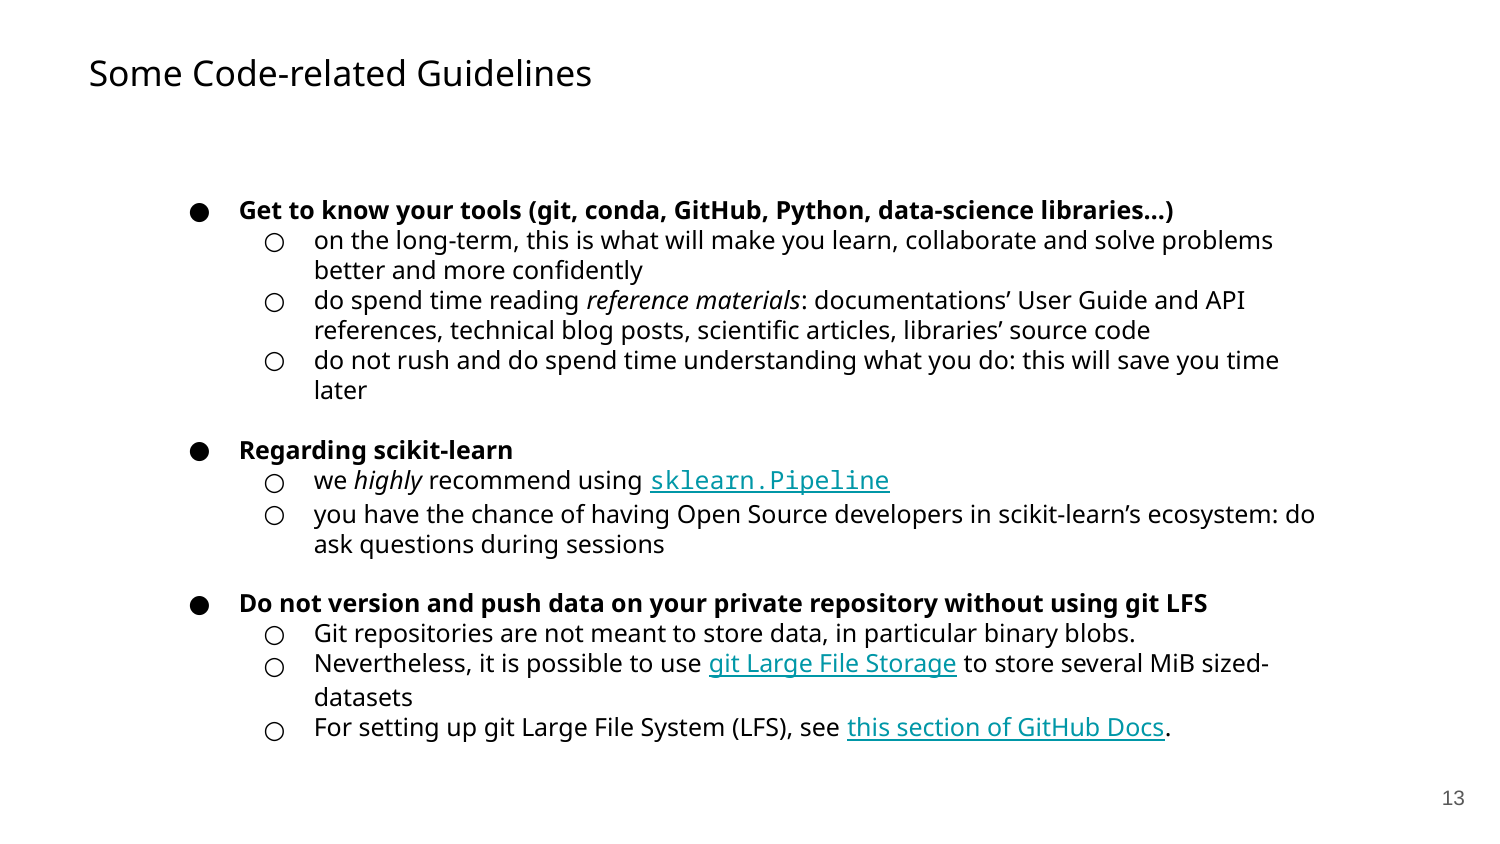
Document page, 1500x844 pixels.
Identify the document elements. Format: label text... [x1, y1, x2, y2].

text_box Get to know your tools (git, conda, GitHub, Python, data-science libraries…) on the long-term, this is what will make you learn, collaborate and solve problems better and more confidently do spend time reading reference materials: documentations’ User Guide and API references, technical blog posts, scientific articles, libraries’ source code do not rush and do spend time understanding what you do: this will save you time later Regarding scikit-learn we highly recommend using sklearn.Pipeline you have the chance of having Open Source developers in scikit-learn’s ecosystem: do ask questions during sessions Do not version and push data on your private repository without using git LFS Git repositories are not meant to store data, in particular binary blobs. Nevertheless, it is possible to use git Large File Storage to store several MiB sized-datasets For setting up git Large File System (LFS), see this section of GitHub Docs. [148, 179, 1355, 791]
slide_number ‹#› [1389, 764, 1480, 830]
text_box Some Code-related Guidelines [73, 36, 1233, 109]
